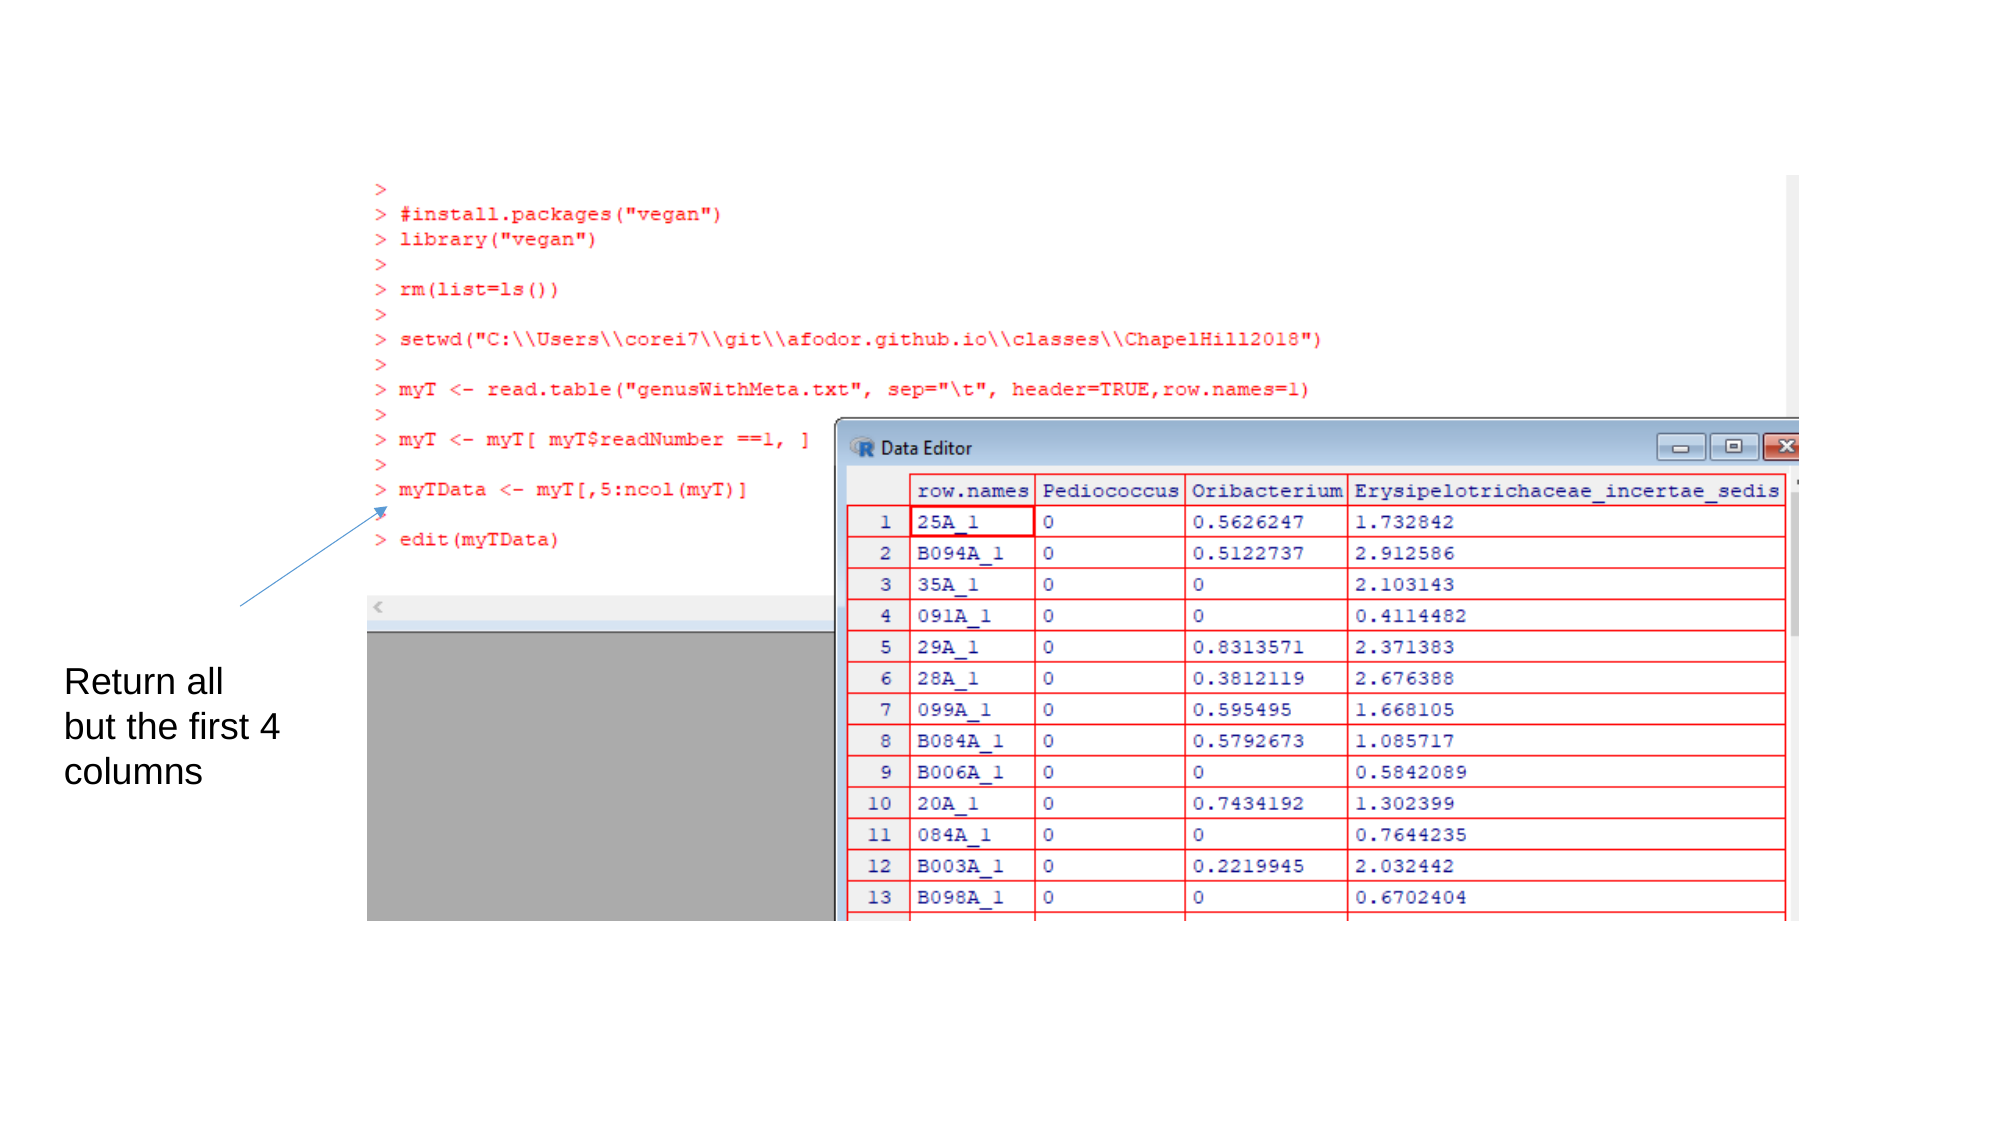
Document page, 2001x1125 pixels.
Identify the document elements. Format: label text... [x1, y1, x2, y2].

text_box Return all but the first 4 columns [49, 649, 307, 800]
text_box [240, 506, 388, 607]
picture [367, 175, 1799, 921]
